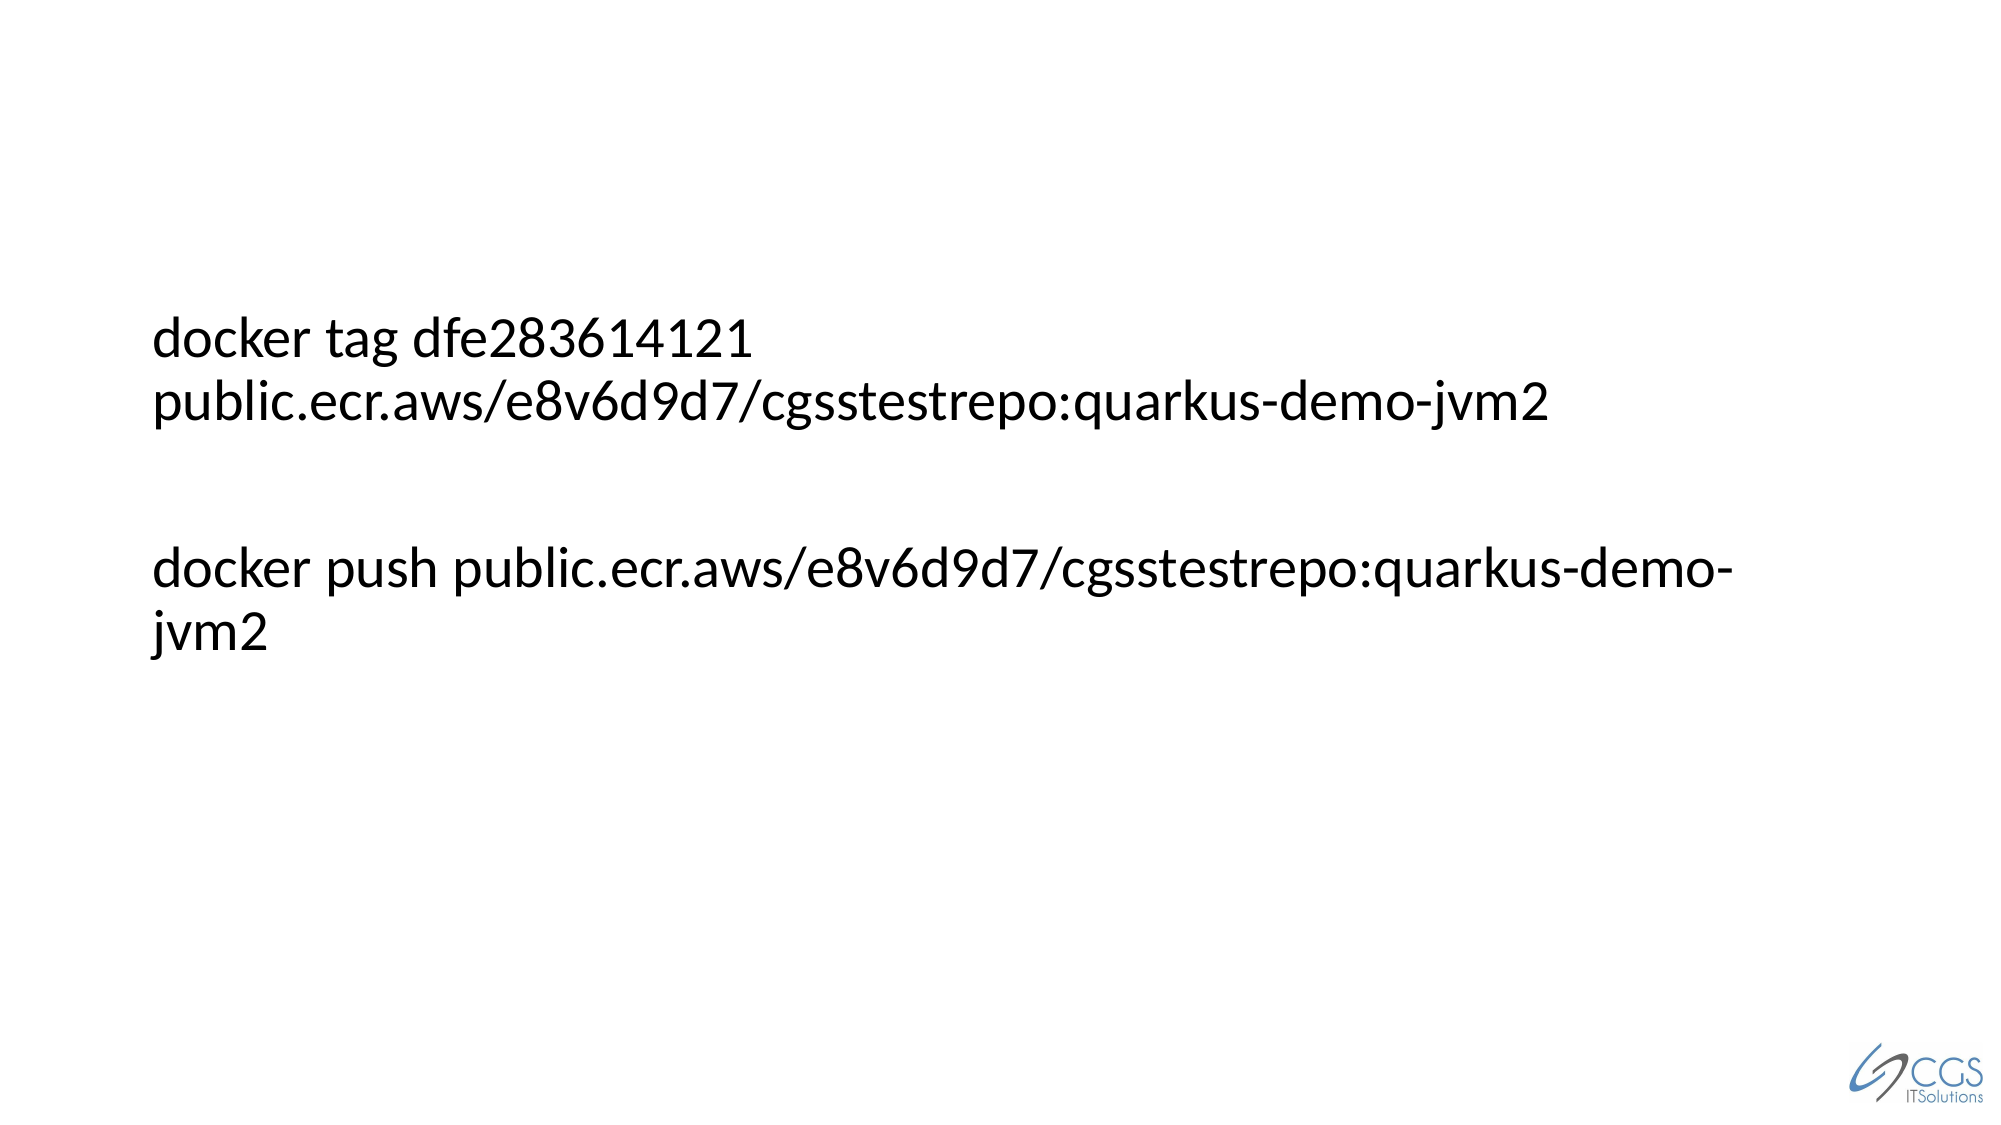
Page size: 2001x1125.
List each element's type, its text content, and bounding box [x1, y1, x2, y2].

list docker tag dfe283614121 public.ecr.aws/e8v6d9d7/cgsstestrepo:quarkus-demo-jvm2 docker push public.ecr.aws/e8v6d9d7/cgsstestrepo:quarkus-demo-jvm2 [137, 299, 1863, 1014]
picture [1849, 1042, 1983, 1103]
